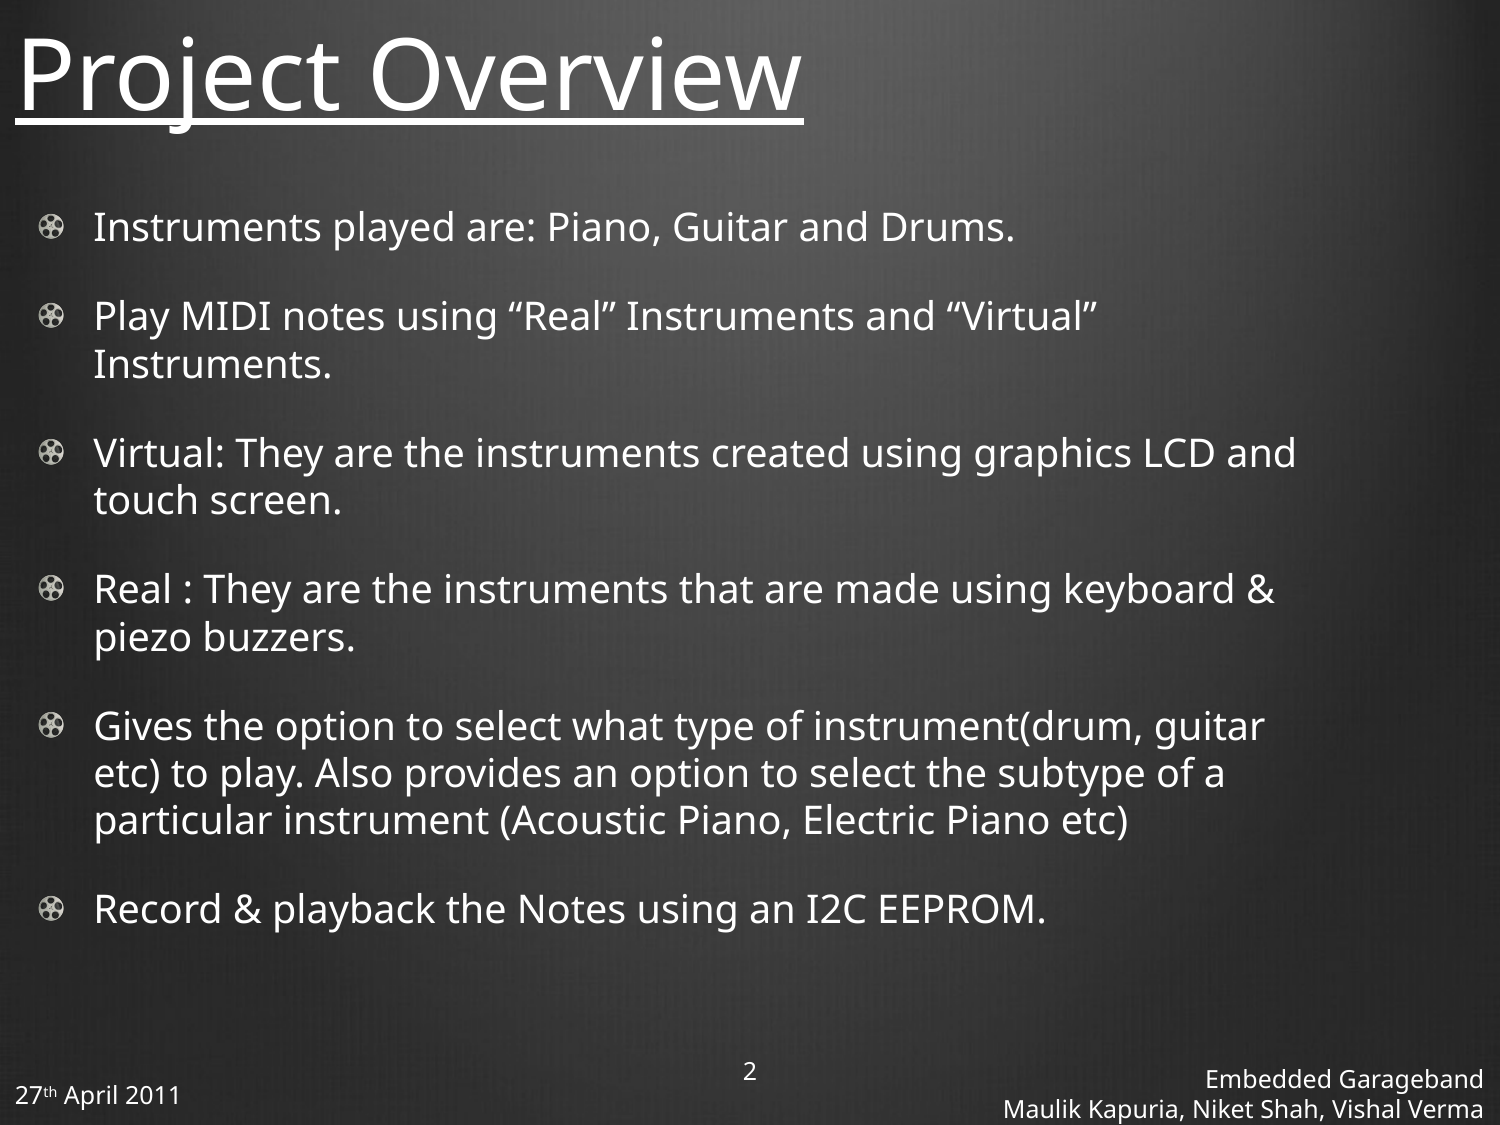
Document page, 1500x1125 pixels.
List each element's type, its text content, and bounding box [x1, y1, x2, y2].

picture [37, 437, 65, 466]
picture [37, 573, 65, 602]
list Instruments played are: Piano, Guitar and Drums. Play MIDI notes using “Real” Instruments and “Virtual” Instruments. Virtual: They are the instruments created using graphics LCD and touch screen. Real : They are the instruments that are made using keyboard & piezo buzzers. Gives the option to select what type of instrument(drum, guitar etc) to play. Also provides an option to select the subtype of a particular instrument (Acoustic Piano, Electric Piano etc) Record & playback the Notes using an I2C EEPROM. [22, 194, 1326, 997]
slide_number 2 [693, 1042, 807, 1103]
title Project Overview [0, 0, 840, 141]
picture [37, 894, 65, 922]
text_box 27th April 2011 [0, 1065, 223, 1125]
picture [37, 301, 65, 329]
picture [37, 212, 65, 240]
picture [37, 710, 65, 739]
footer Embedded Garageband Maulik Kapuria, Niket Shah, Vishal Verma [940, 1063, 1500, 1124]
